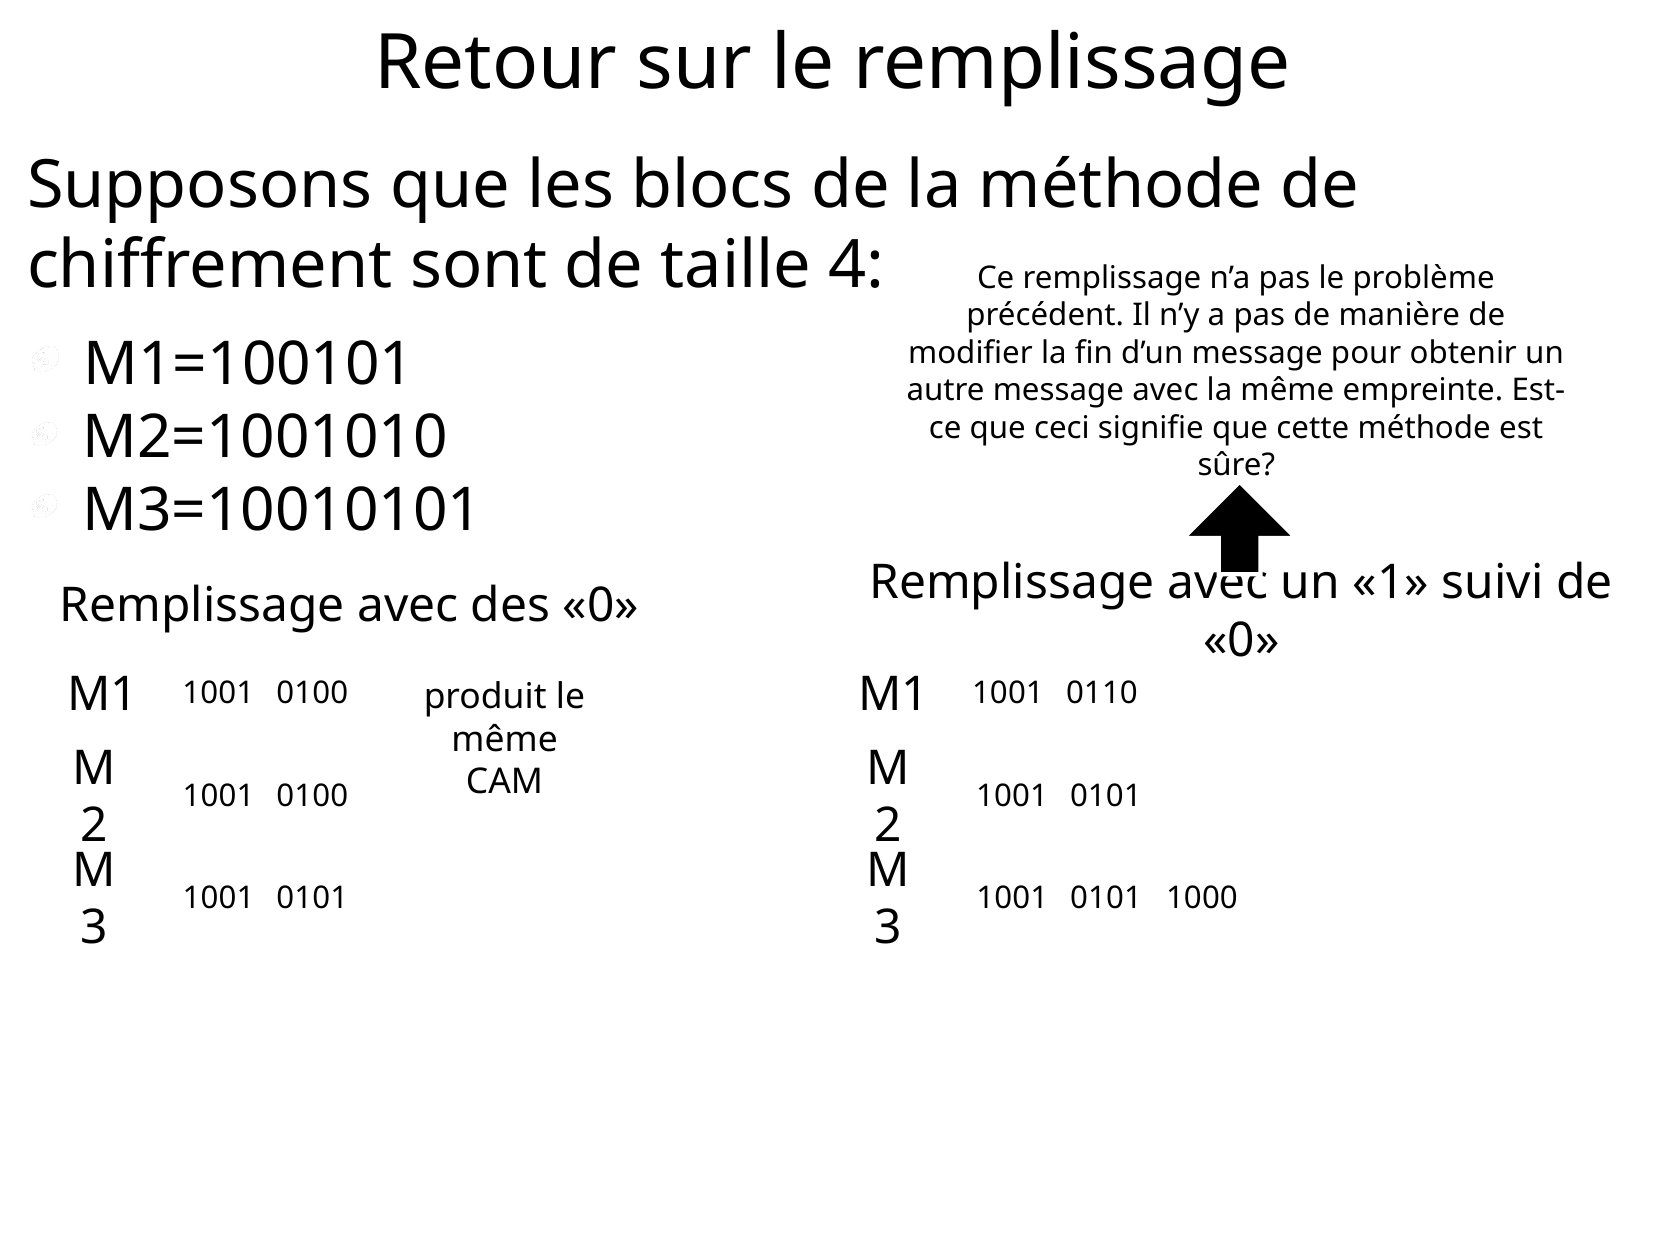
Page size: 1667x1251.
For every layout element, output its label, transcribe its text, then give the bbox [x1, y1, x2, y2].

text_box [847, 756, 1150, 831]
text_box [14, 564, 1665, 1011]
picture [31, 422, 57, 446]
text_box Supposons que les blocs de la méthode de chiffrement sont de taille 4: [20, 131, 1646, 311]
picture [31, 346, 59, 372]
text_box Ce remplissage n’a pas le problème précédent. Il n’y a pas de manière de modifier la fin d’un message pour obtenir un autre message avec la même empreinte. Est-ce que ceci signifie que cette méthode est sûre? [891, 237, 1582, 502]
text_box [847, 858, 1246, 933]
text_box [348, 675, 601, 799]
title Retour sur le remplissage [2, 0, 1663, 150]
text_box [847, 654, 1146, 729]
picture [31, 494, 57, 518]
text_box M1=100101 M2=1001010 M3=10010101 [25, 309, 763, 554]
text_box [1183, 481, 1296, 564]
